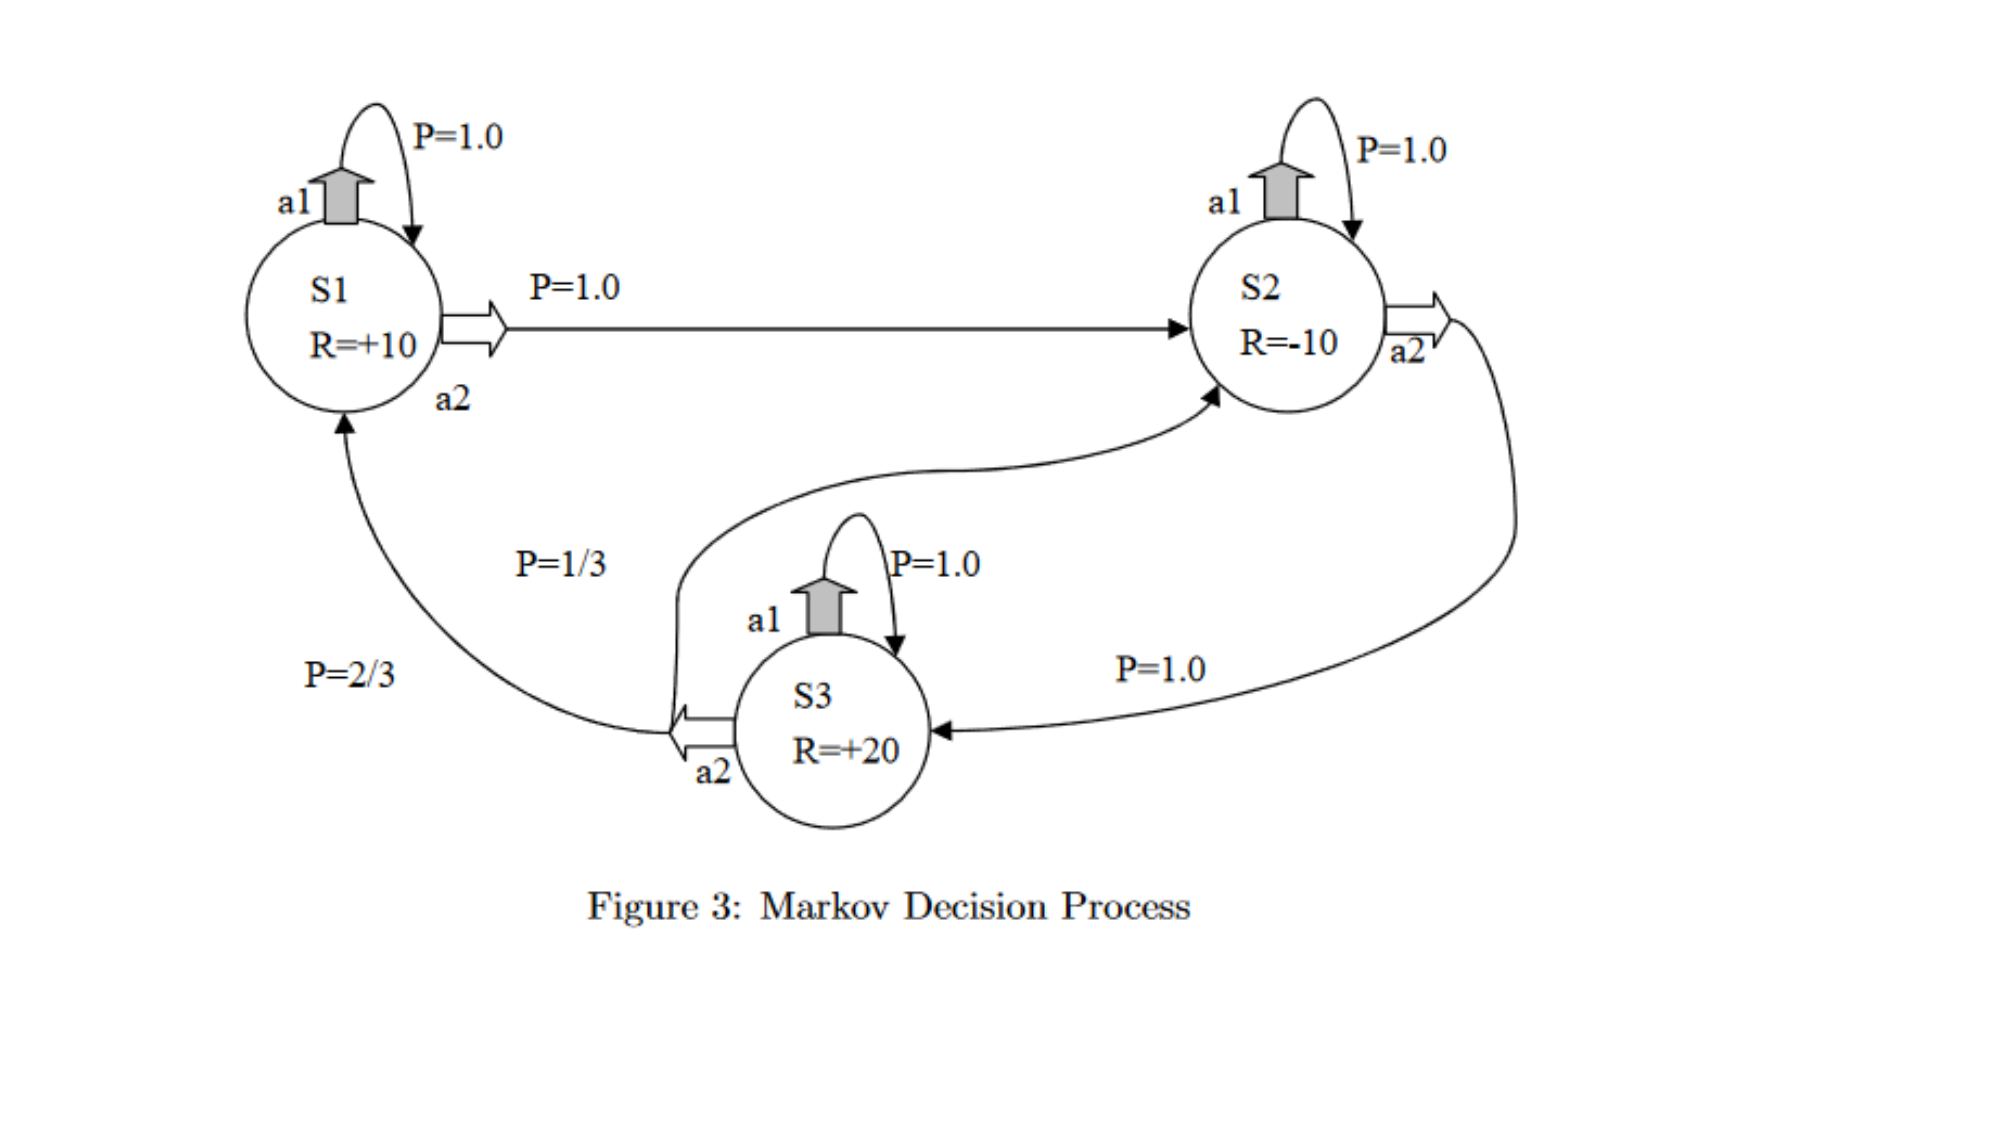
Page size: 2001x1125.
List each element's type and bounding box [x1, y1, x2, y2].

list [111, 89, 1774, 986]
